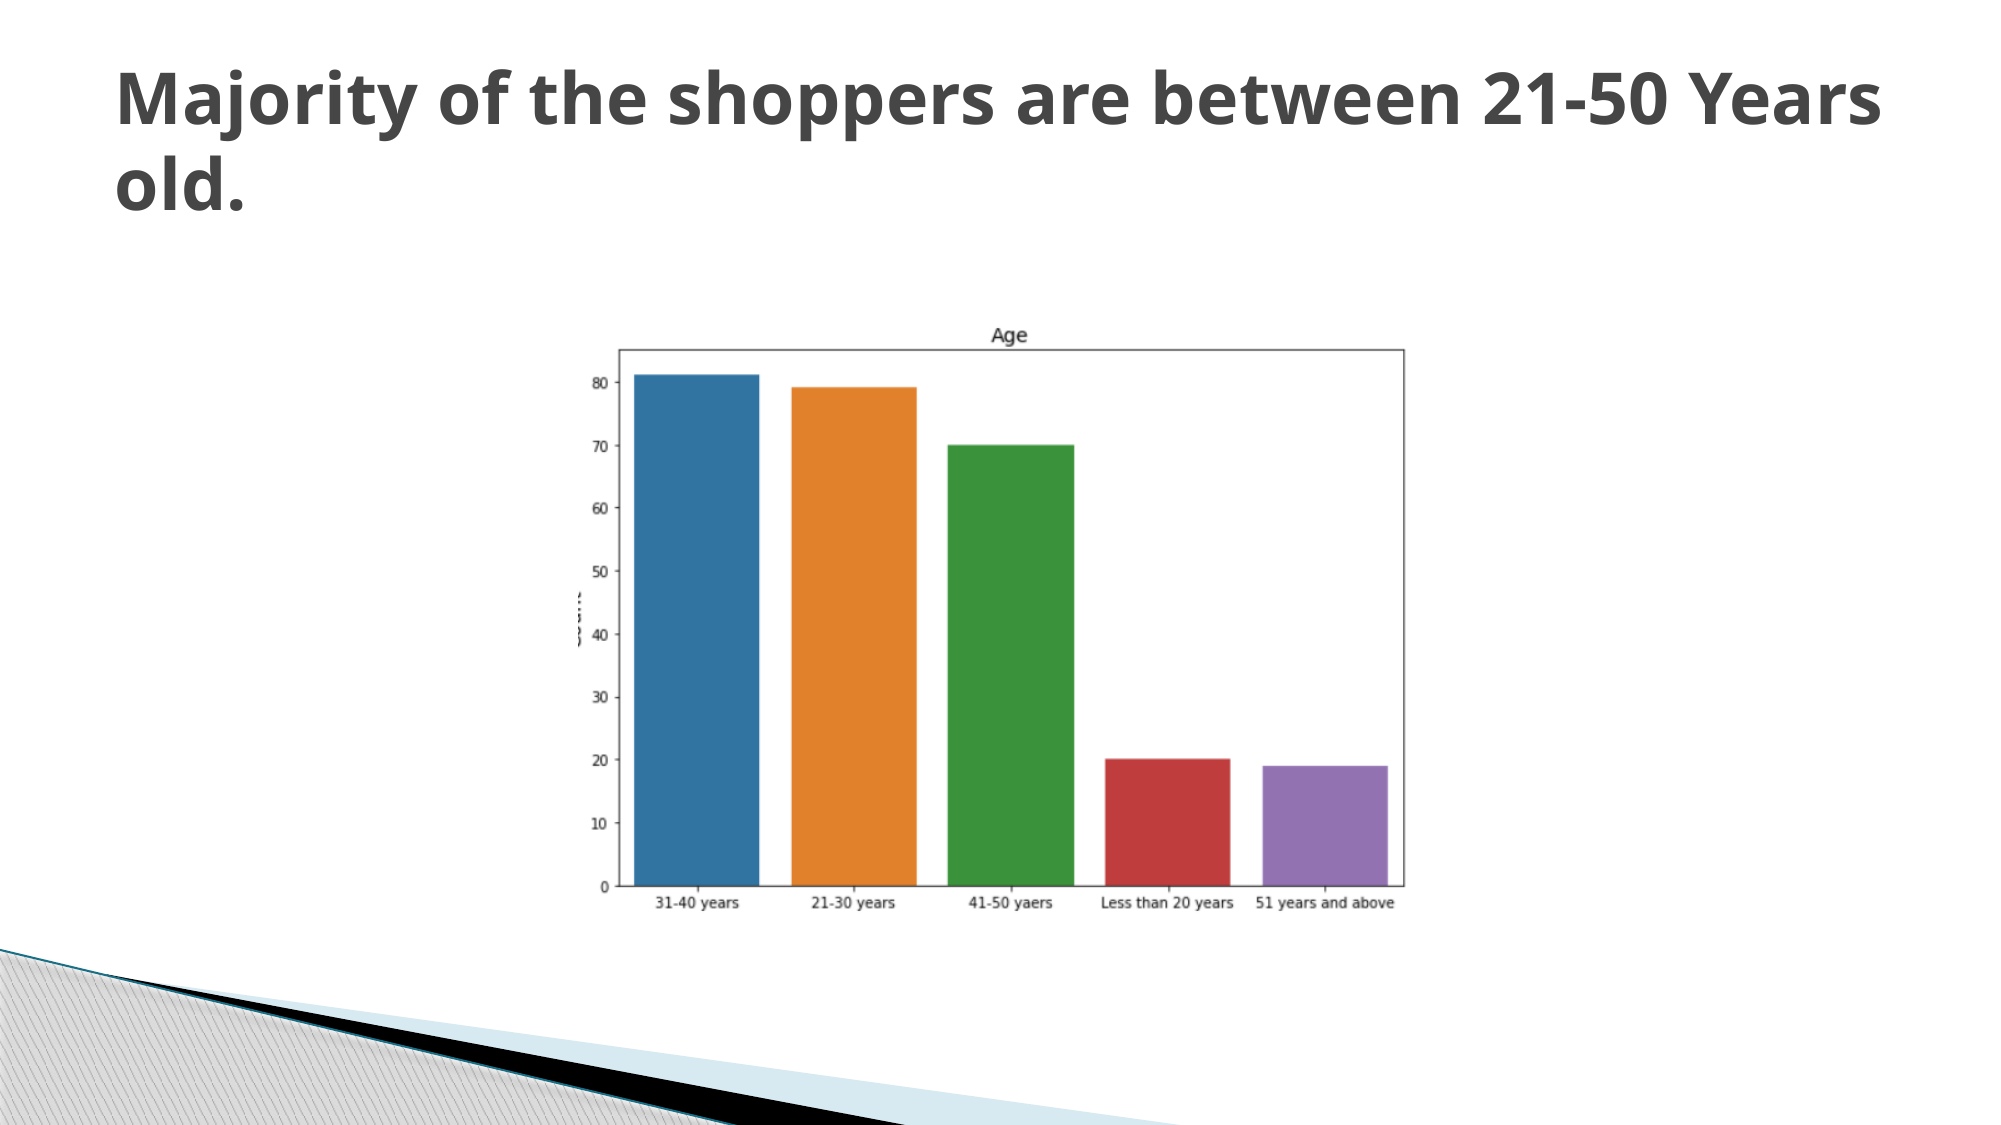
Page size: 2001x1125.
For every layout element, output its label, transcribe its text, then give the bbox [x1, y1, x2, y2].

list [577, 311, 1423, 917]
title Majority of the shoppers are between 21-50 Years old. [99, 45, 1900, 233]
